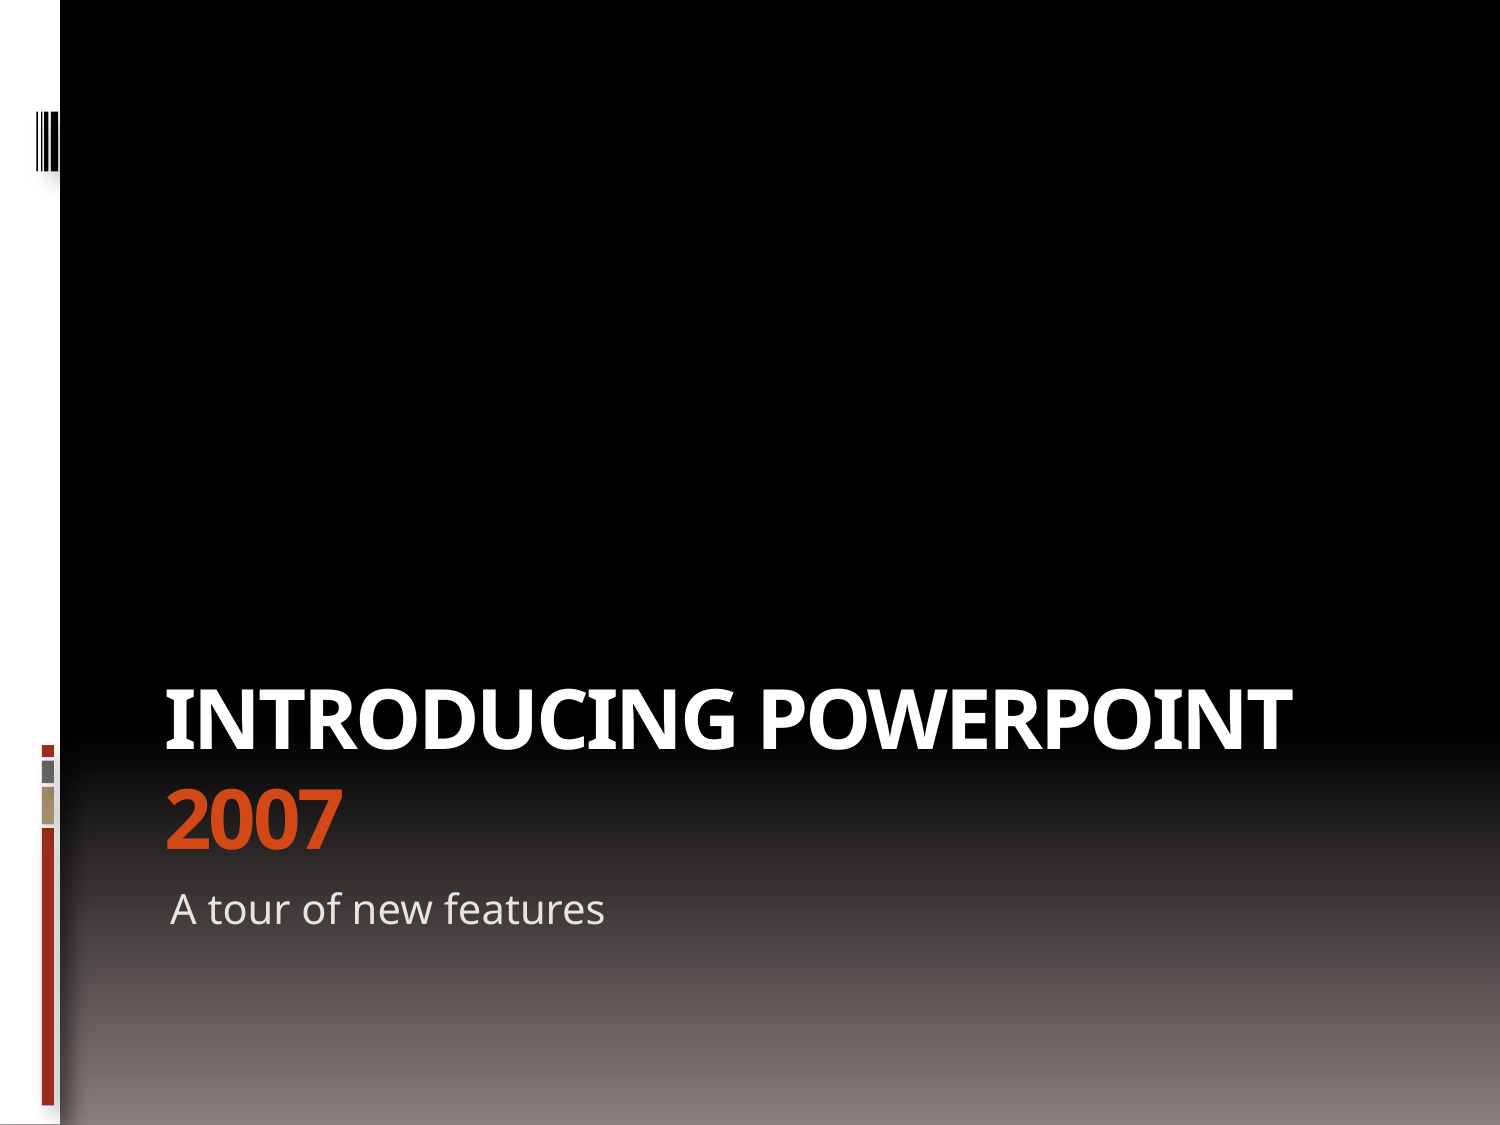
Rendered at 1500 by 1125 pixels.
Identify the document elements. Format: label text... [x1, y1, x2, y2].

list A tour of new features [150, 875, 1425, 1048]
title Introducing PowerPoint 2007 [150, 549, 1425, 874]
